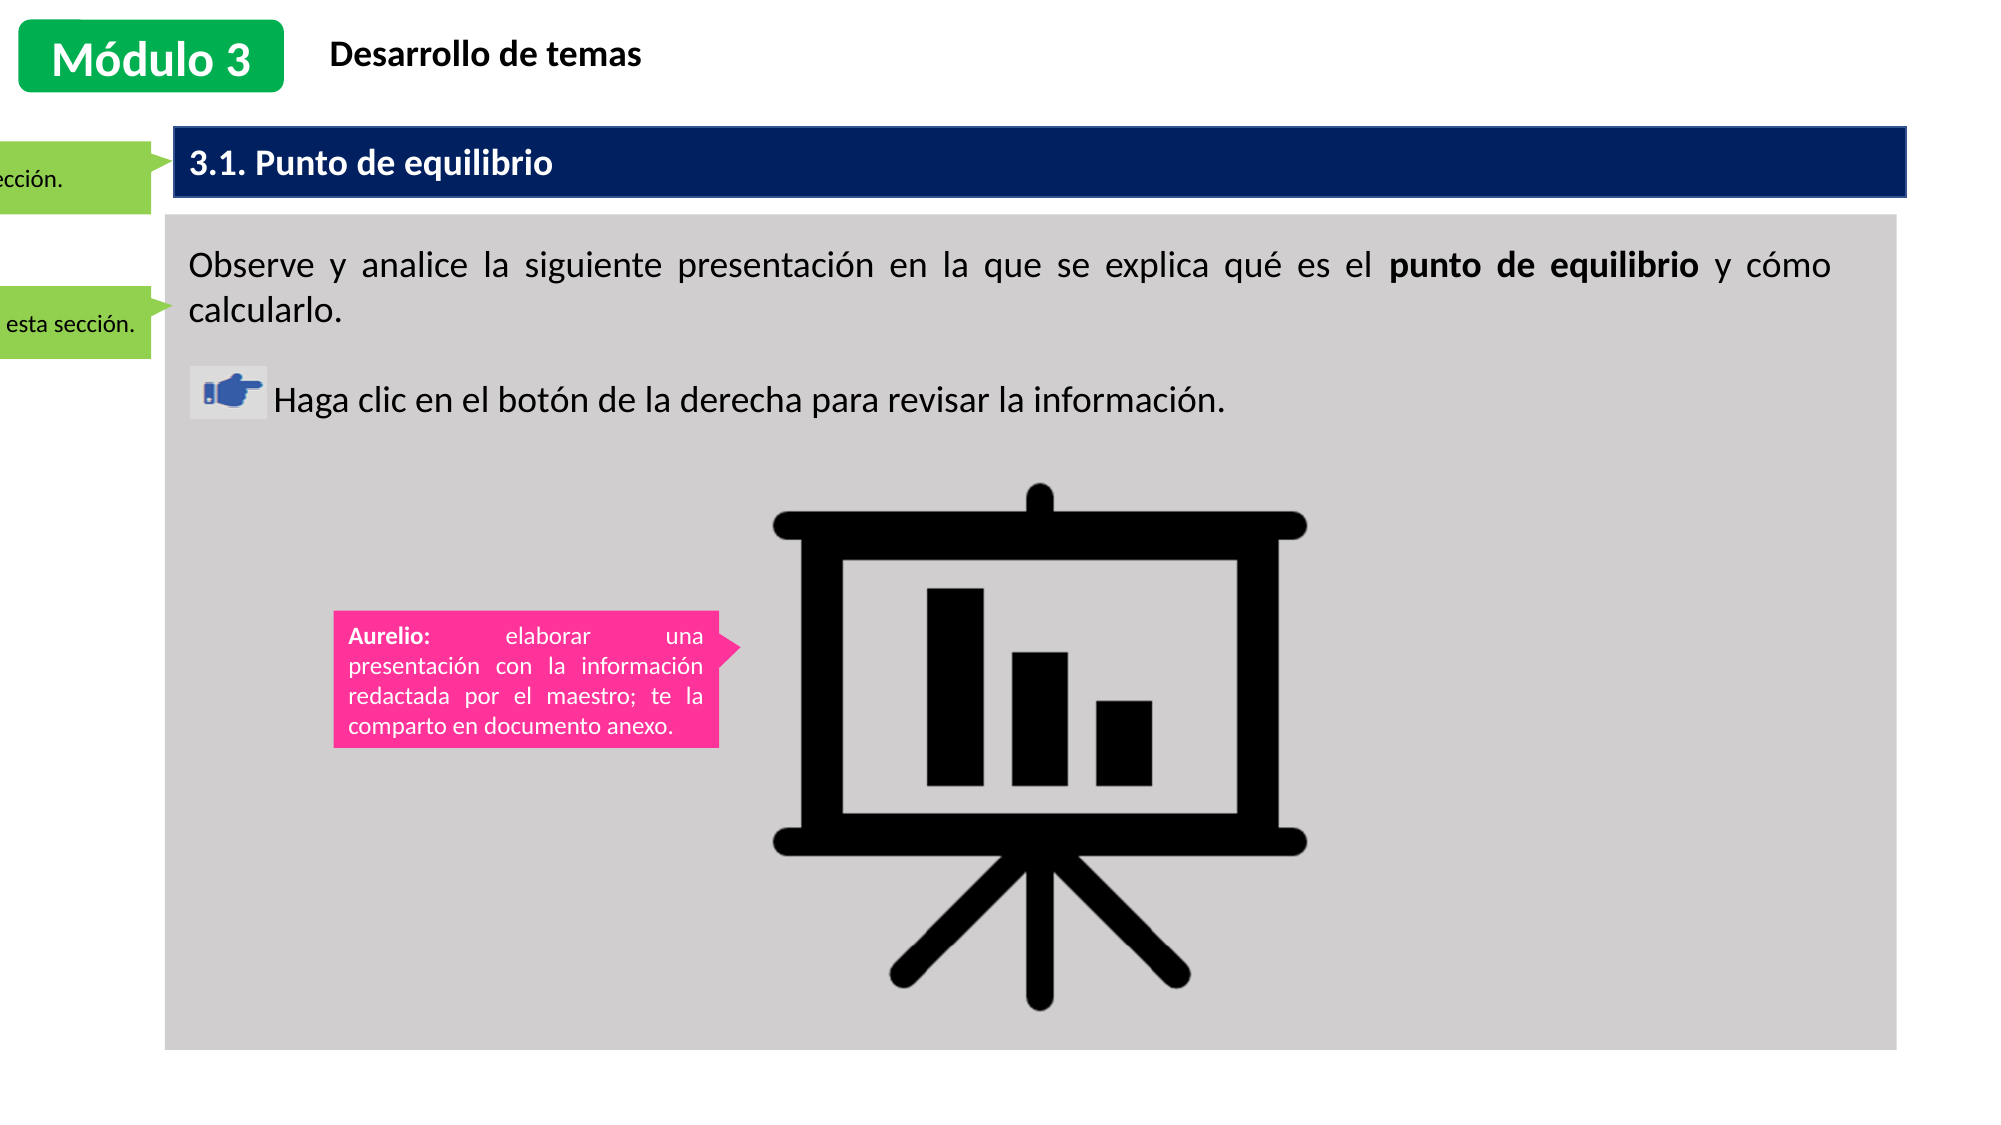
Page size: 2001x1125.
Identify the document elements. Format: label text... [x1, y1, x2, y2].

text_box Observe y analice la siguiente presentación en la que se explica qué es el punto de equilibrio y cómo calcularlo. Haga clic en el botón de la derecha para revisar la información. [173, 232, 1847, 472]
list Desarrollo de temas [314, 21, 1161, 82]
text_box [164, 213, 1898, 1051]
text_box Módulo 3 [17, 18, 285, 94]
picture [190, 366, 267, 419]
text_box Renato: contenido de esta sección. [0, 285, 173, 360]
text_box [173, 126, 1907, 198]
text_box Aurelio: elaborar una presentación con la información redactada por el maestro; te la comparto en documento anexo. [332, 609, 743, 749]
text_box Renato: título de la sección. [0, 140, 176, 216]
picture [759, 474, 1320, 1022]
list 3.1. Punto de equilibrio [173, 135, 720, 196]
